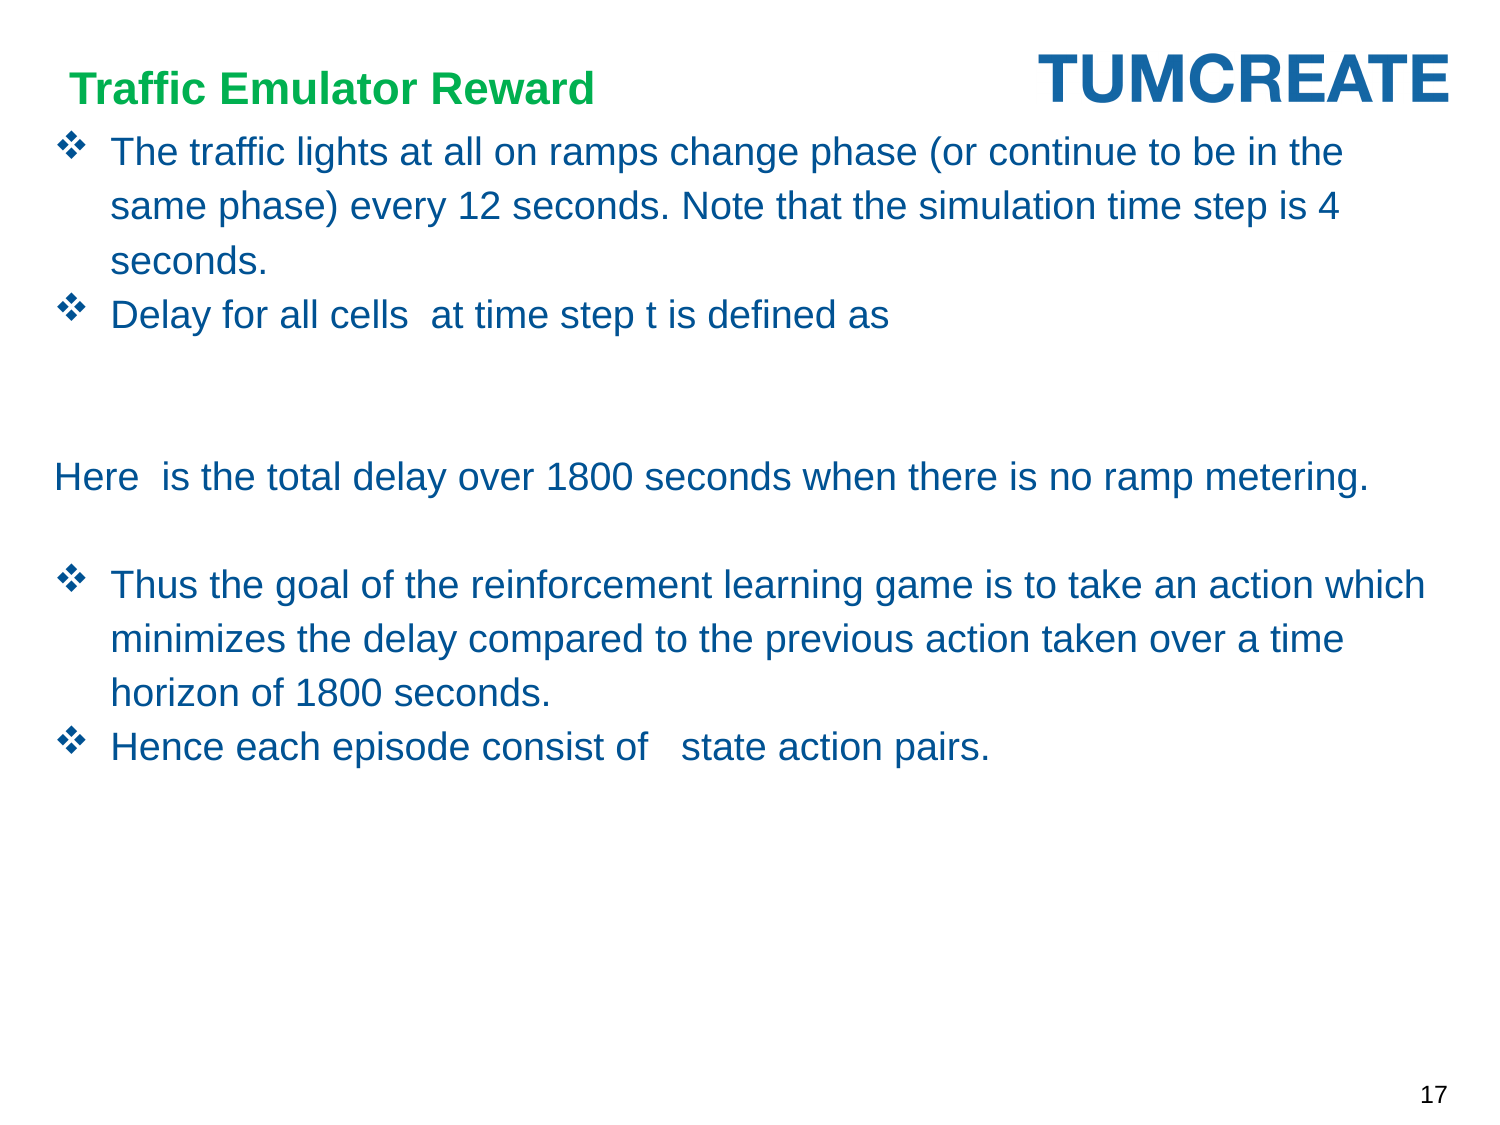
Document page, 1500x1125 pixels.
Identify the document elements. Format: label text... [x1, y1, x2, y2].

title Traffic Emulator Reward [68, 44, 1466, 105]
